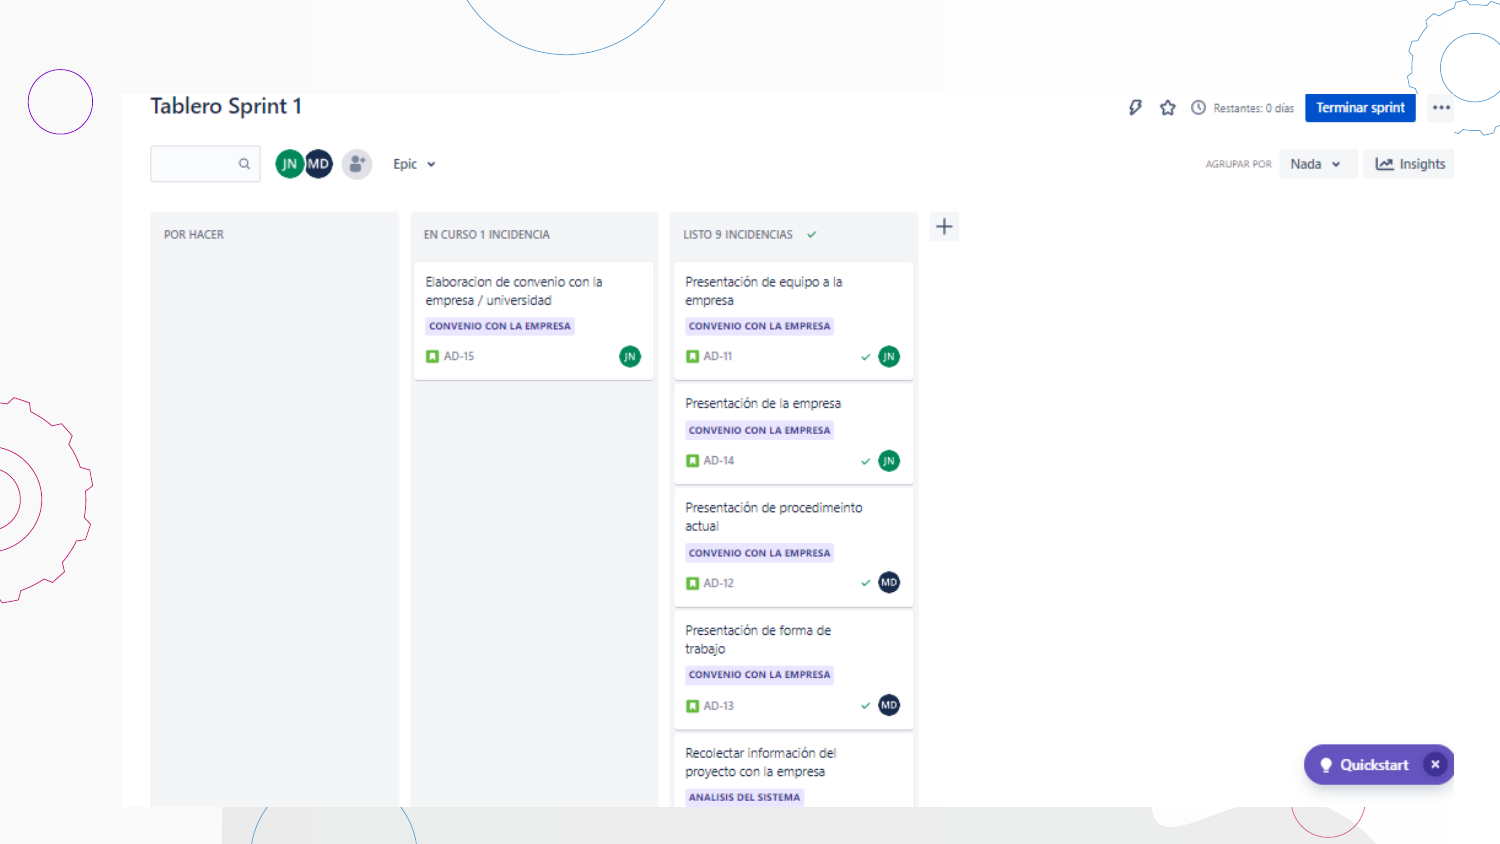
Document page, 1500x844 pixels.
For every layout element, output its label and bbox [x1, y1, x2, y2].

picture [122, 94, 1455, 808]
